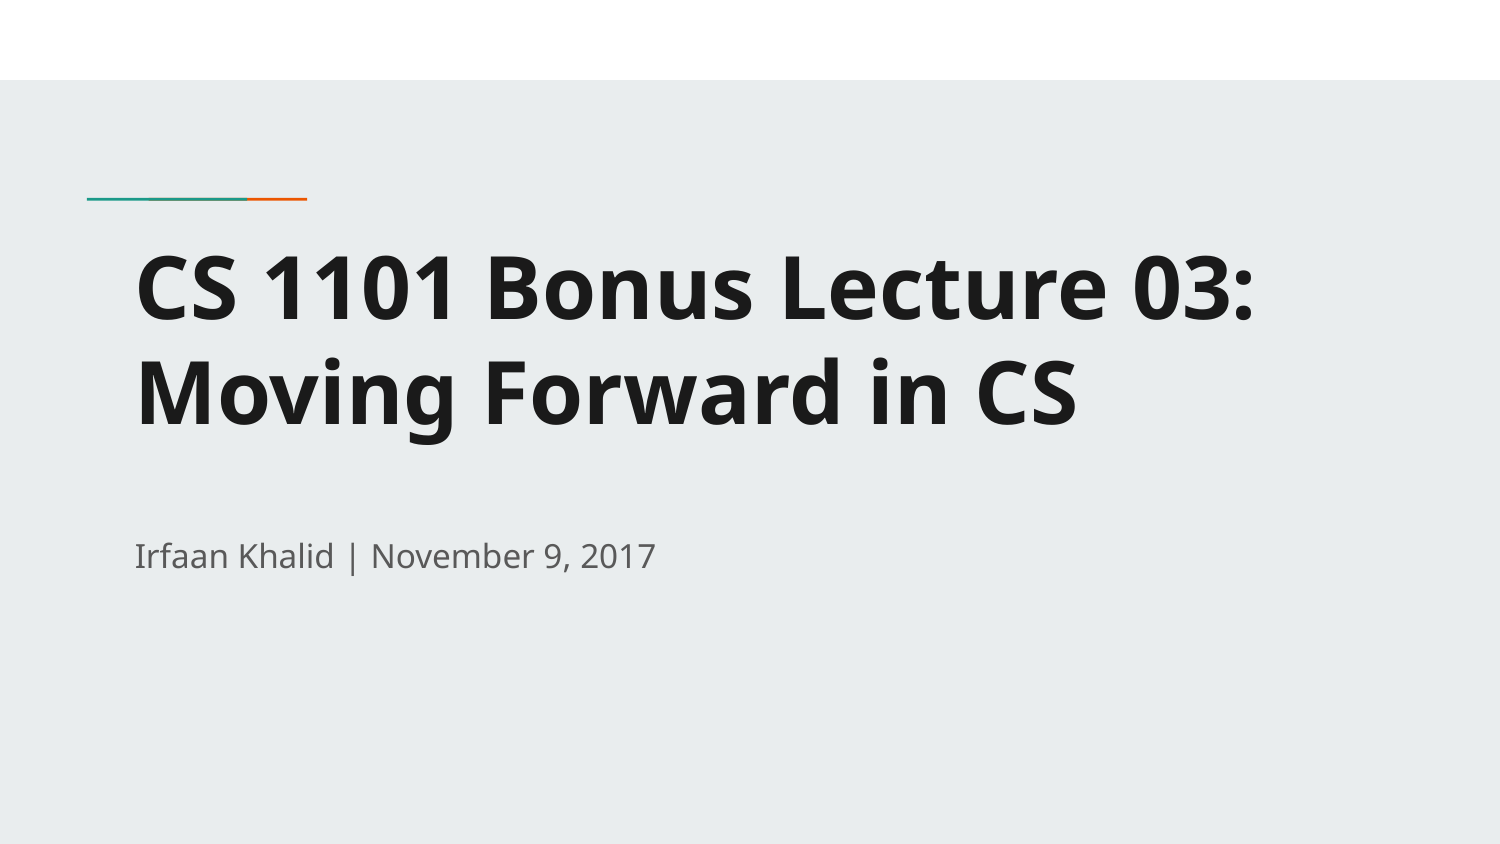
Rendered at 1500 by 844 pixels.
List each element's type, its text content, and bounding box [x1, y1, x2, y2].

title CS 1101 Bonus Lecture 03: Moving Forward in CS [119, 216, 1381, 490]
subtitle Irfaan Khalid | November 9, 2017 [119, 520, 1381, 610]
